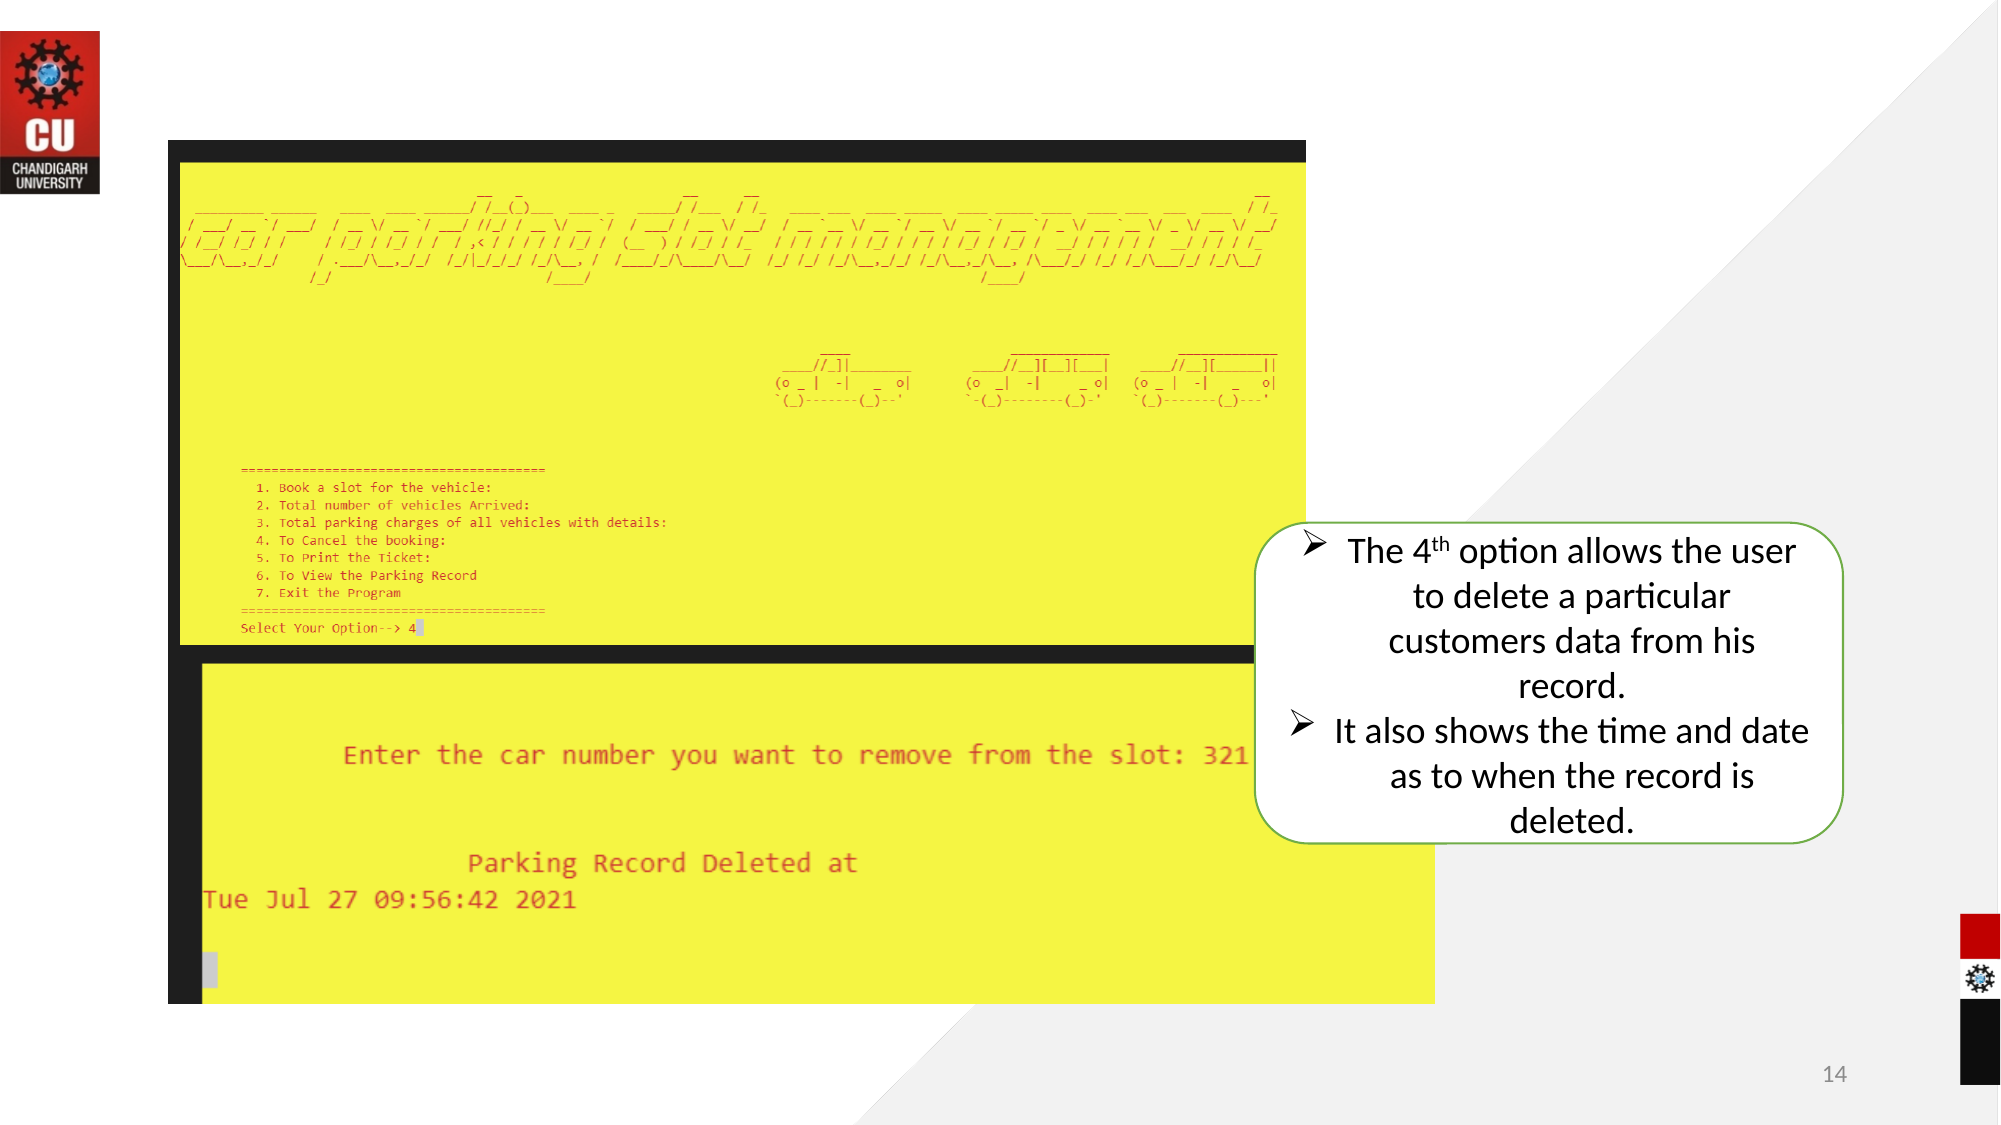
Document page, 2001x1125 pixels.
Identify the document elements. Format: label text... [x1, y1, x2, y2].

text_box The 4th option allows the user to delete a particular customers data from his record. It also shows the time and date as to when the record is deleted. [1306, 521, 1845, 845]
picture [0, 0, 2001, 1125]
slide_number 14 [1412, 1042, 1863, 1103]
